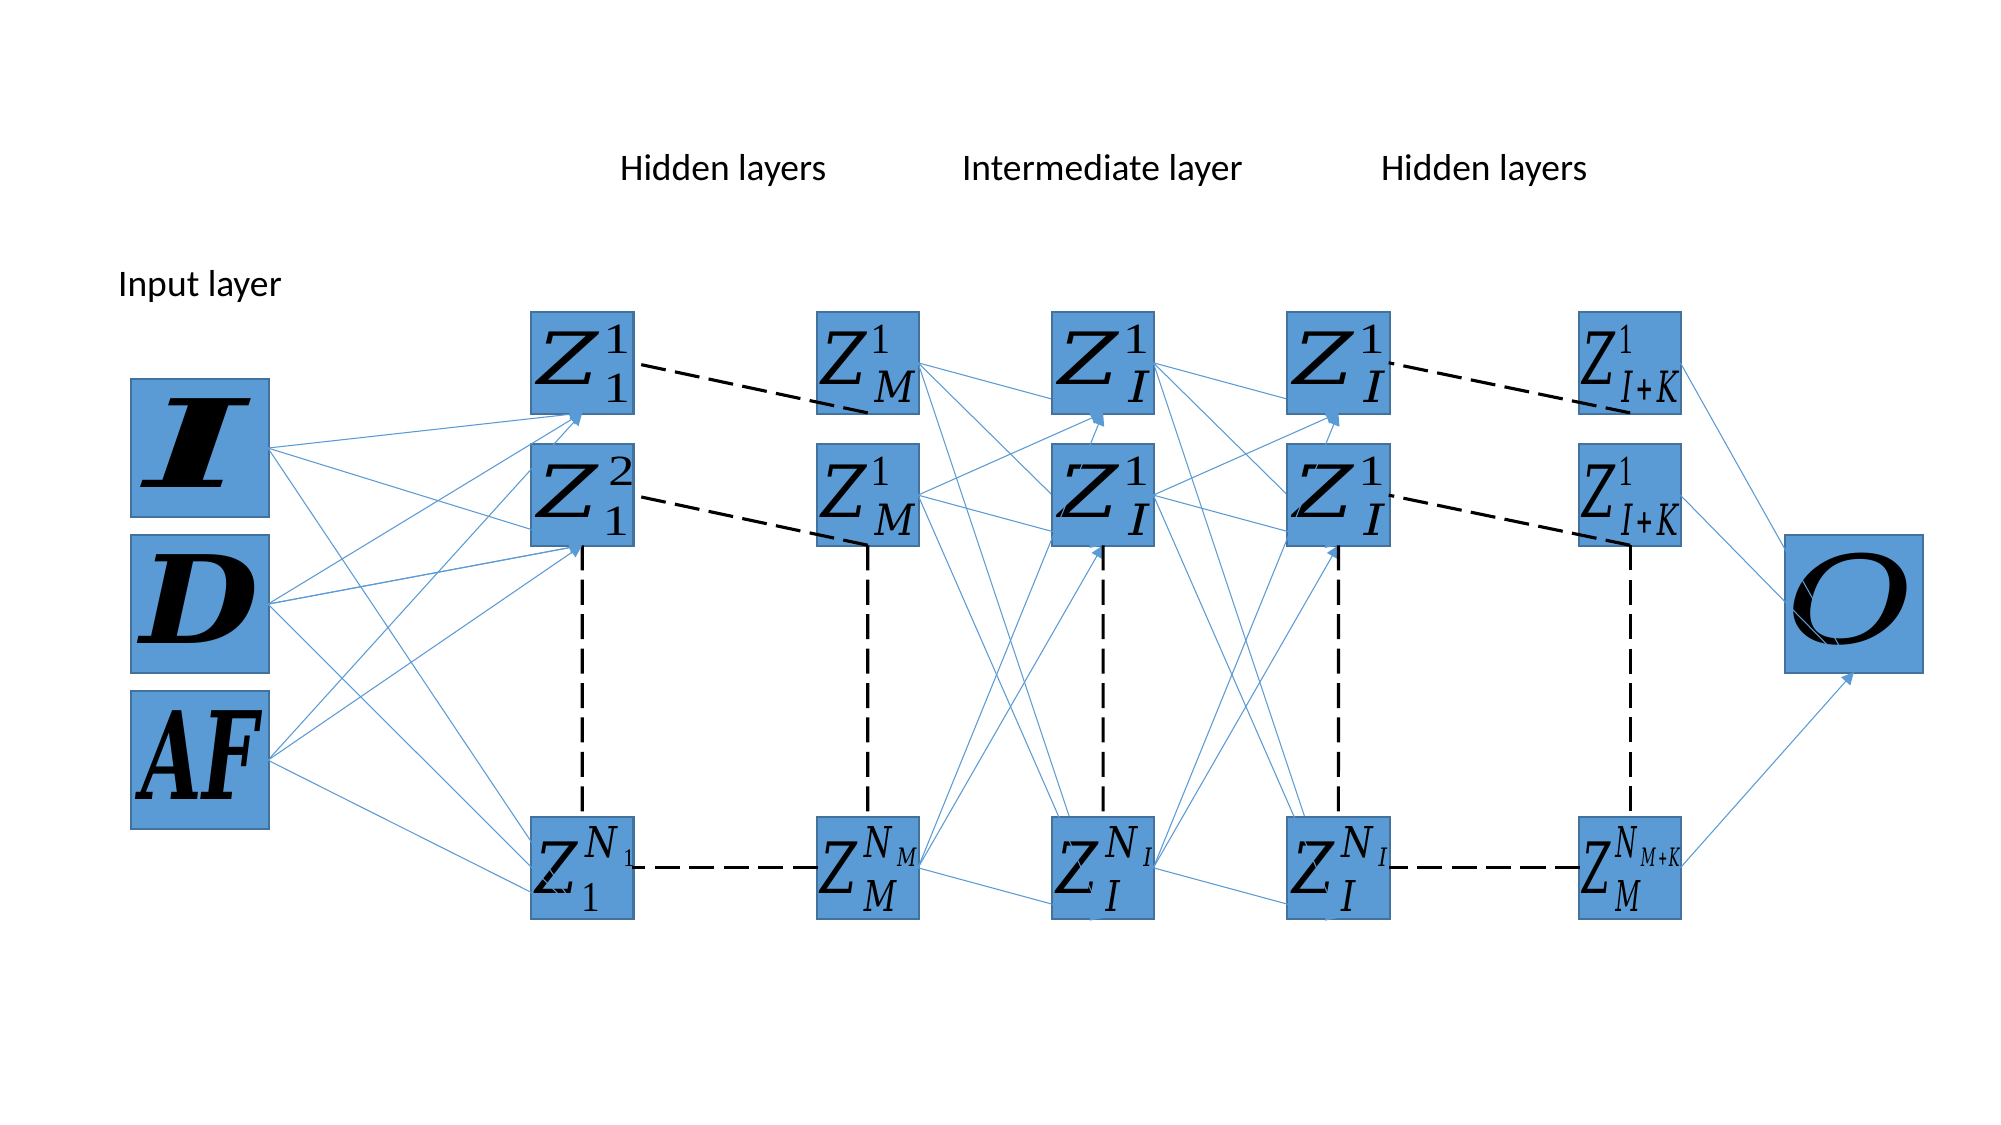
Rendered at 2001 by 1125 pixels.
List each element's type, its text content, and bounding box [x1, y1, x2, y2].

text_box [267, 448, 533, 495]
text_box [1680, 495, 1787, 604]
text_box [267, 495, 533, 760]
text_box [1153, 495, 1289, 867]
text_box Hidden layers [1366, 135, 1603, 196]
text_box Intermediate layer [947, 135, 1258, 196]
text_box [1680, 604, 1787, 868]
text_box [917, 362, 1053, 495]
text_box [1153, 362, 1289, 495]
text_box Input layer [103, 251, 297, 312]
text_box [267, 362, 533, 448]
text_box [267, 760, 533, 868]
text_box Hidden layers [605, 135, 842, 196]
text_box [917, 495, 1053, 867]
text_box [1680, 362, 1787, 495]
